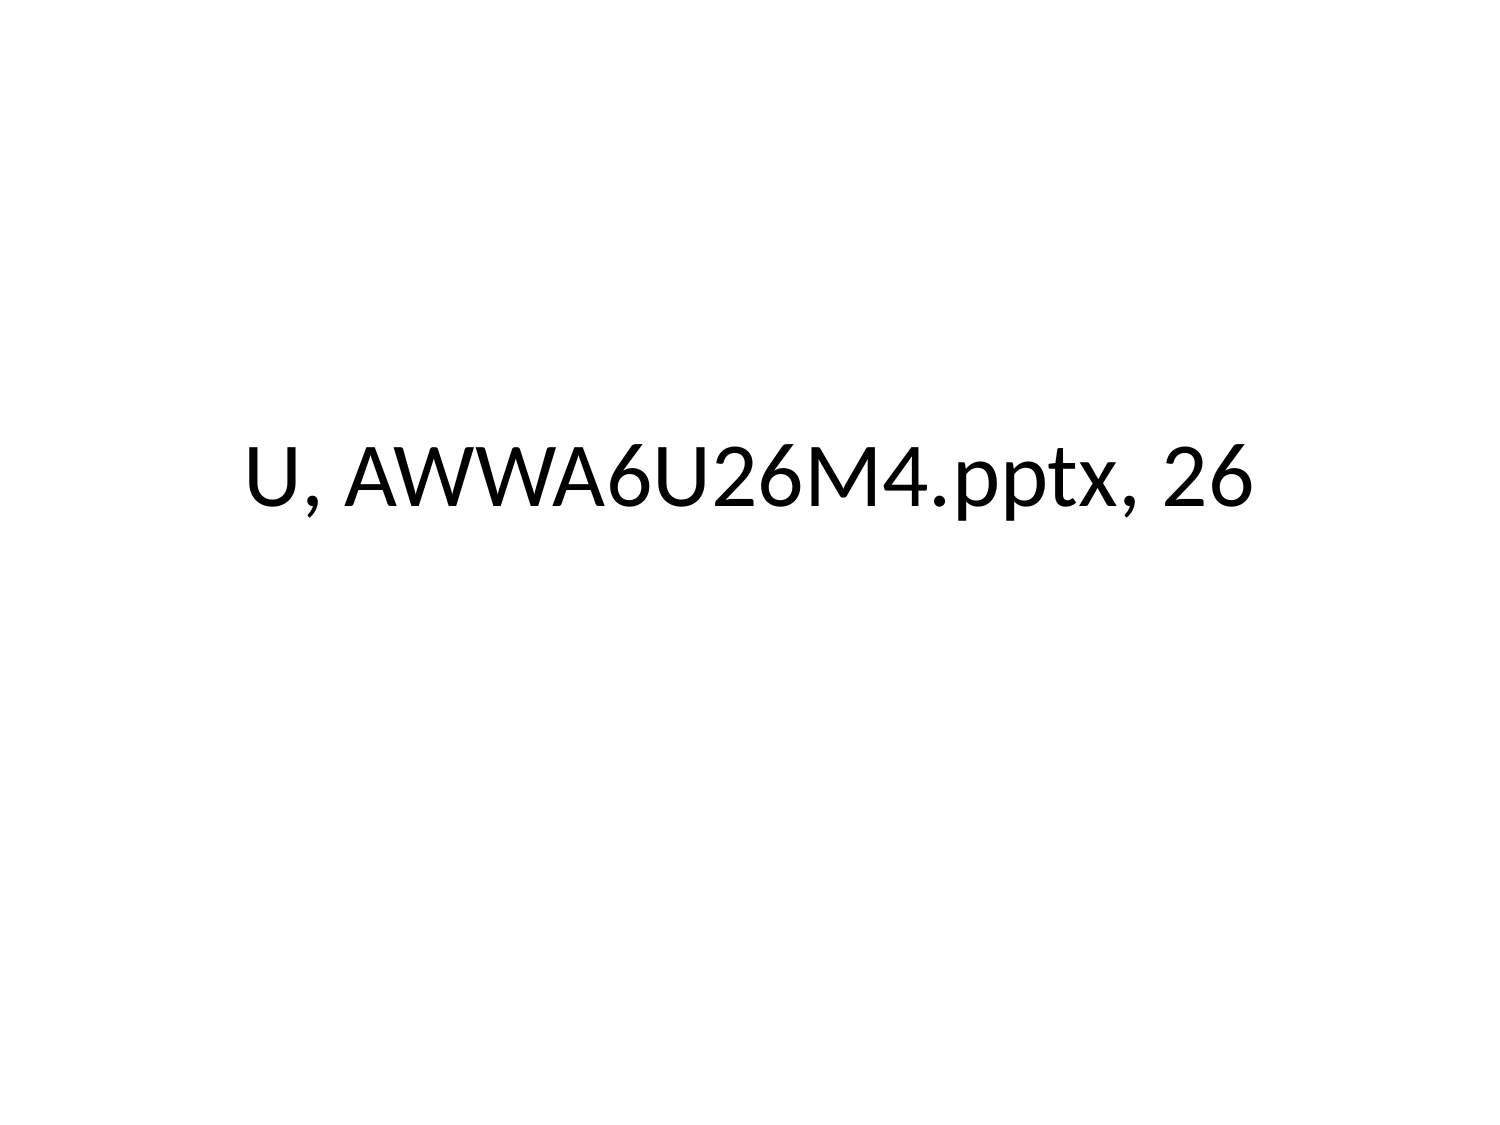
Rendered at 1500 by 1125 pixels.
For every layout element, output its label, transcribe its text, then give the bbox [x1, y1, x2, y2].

title U, AWWA6U26M4.pptx, 26 [112, 349, 1388, 591]
